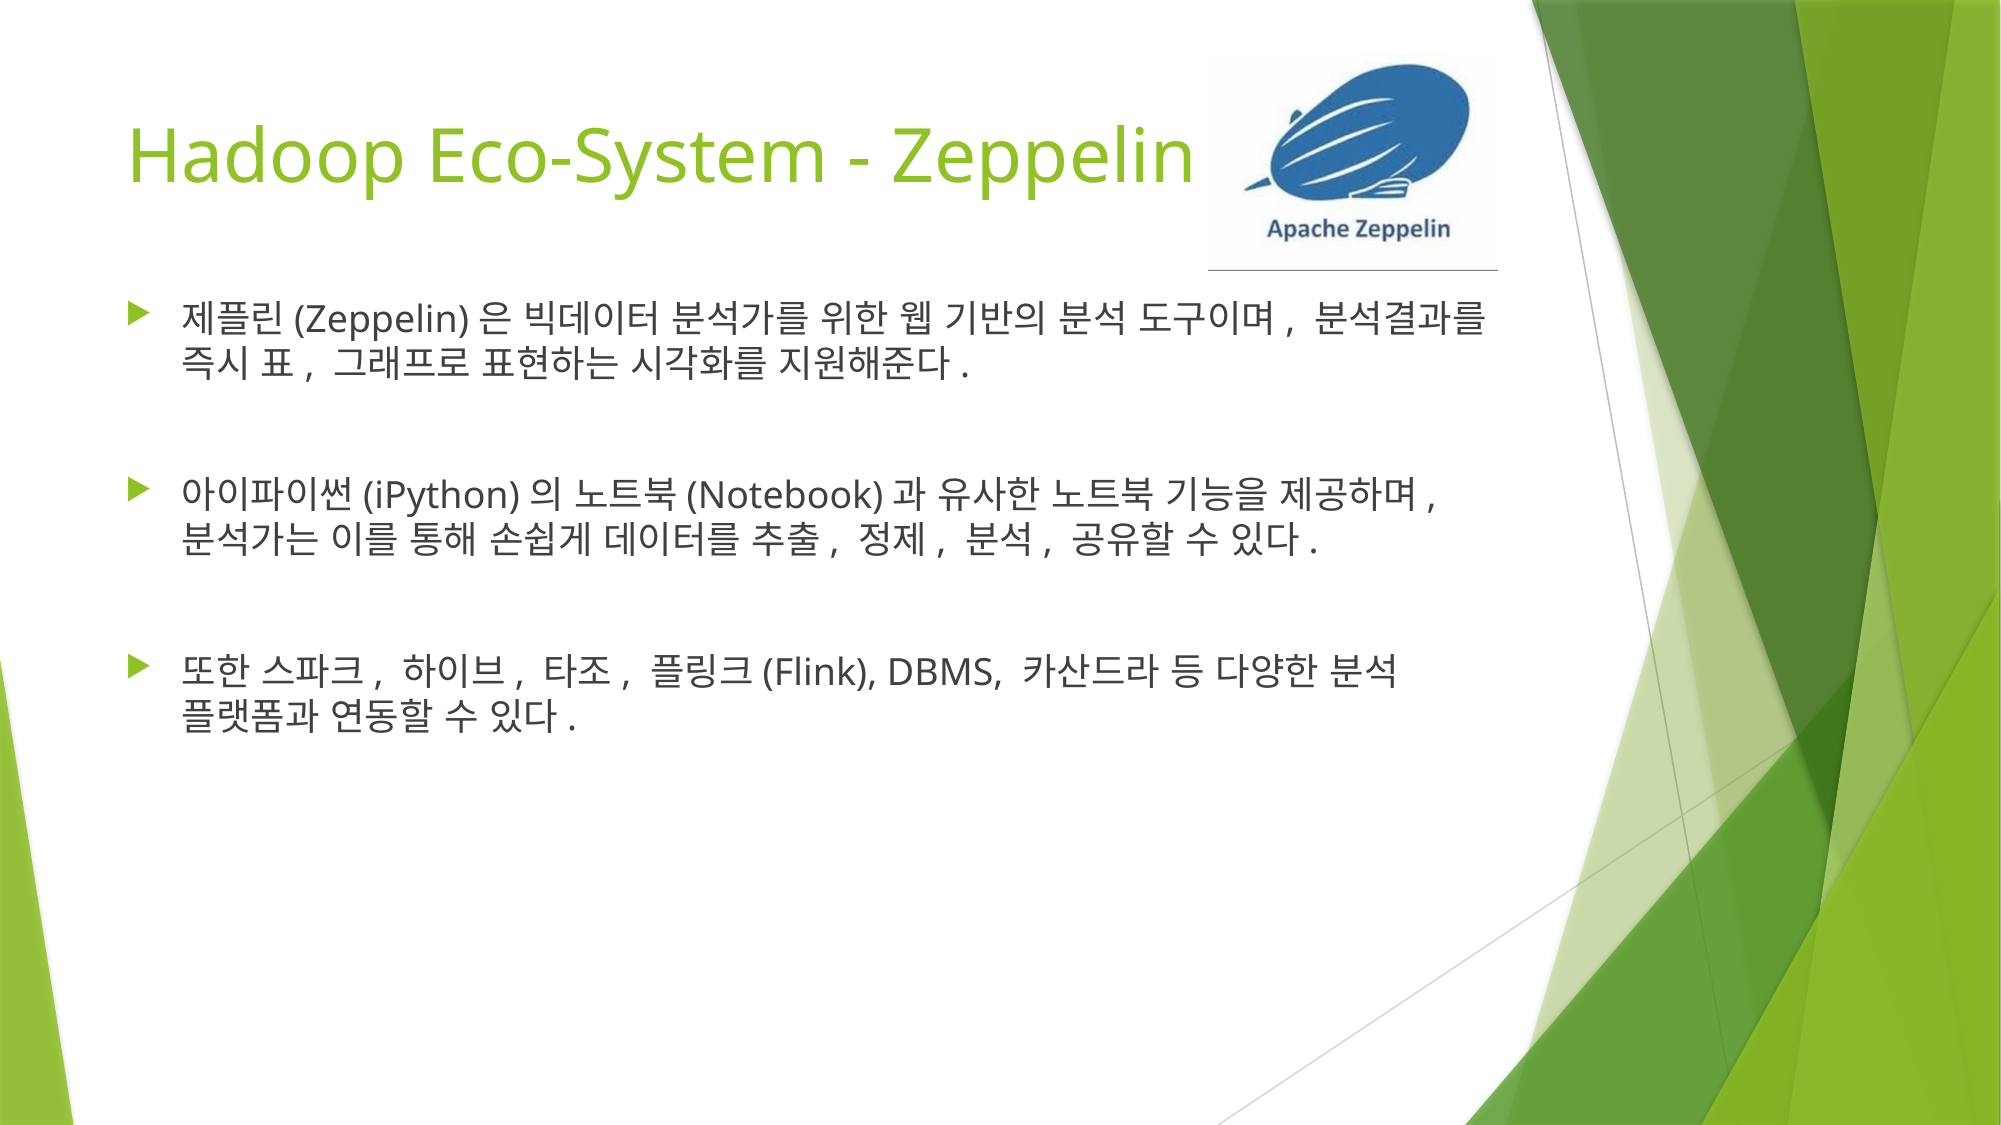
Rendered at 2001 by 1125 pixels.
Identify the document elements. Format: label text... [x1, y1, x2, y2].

title Hadoop Eco-System - Zeppelin [111, 99, 1522, 317]
list 제플린(Zeppelin)은 빅데이터 분석가를 위한 웹 기반의 분석 도구이며, 분석결과를 즉시 표, 그래프로 표현하는 시각화를 지원해준다. 아이파이썬(iPython)의 노트북(Notebook)과 유사한 노트북 기능을 제공하며, 분석가는 이를 통해 손쉽게 데이터를 추출, 정제, 분석, 공유할 수 있다. 또한 스파크, 하이브, 타조, 플링크(Flink), DBMS, 카산드라 등 다양한 분석 플랫폼과 연동할 수 있다. [110, 287, 1521, 1085]
picture [1208, 53, 1498, 271]
